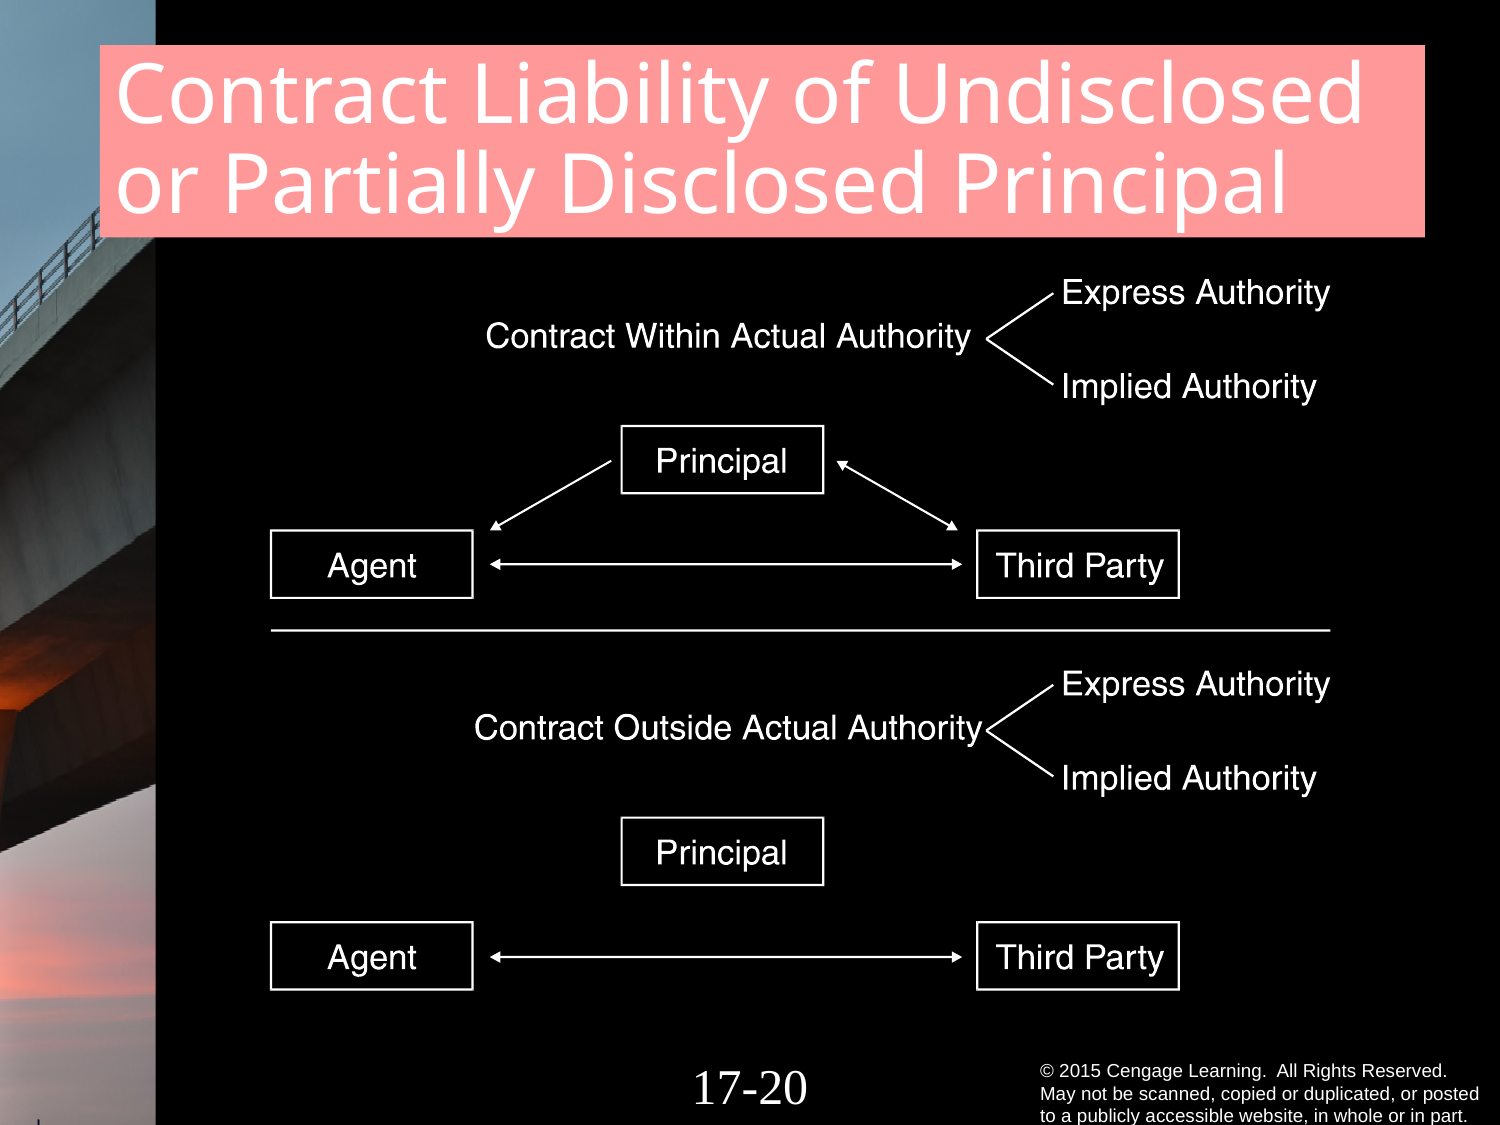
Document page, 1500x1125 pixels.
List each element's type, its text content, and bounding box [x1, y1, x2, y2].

picture [0, 0, 155, 1125]
title Contract Liability of Undisclosed or Partially Disclosed Principal [99, 44, 1426, 238]
slide_number 17-19 [574, 1046, 926, 1125]
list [259, 269, 1341, 998]
